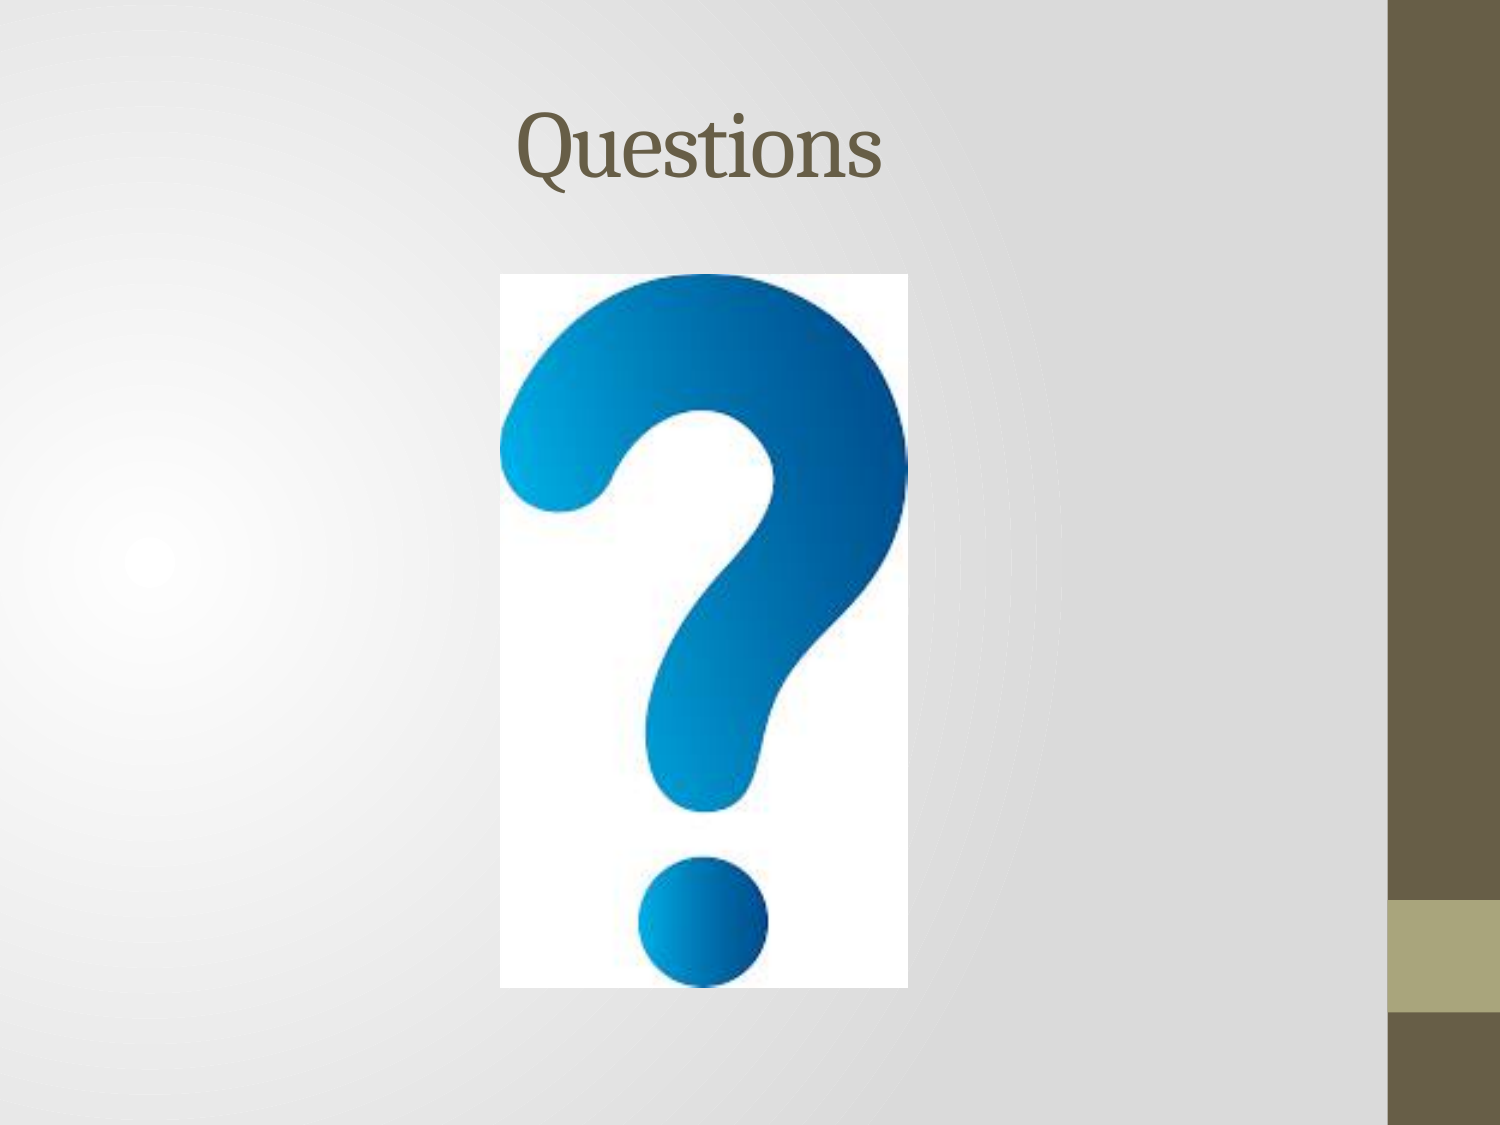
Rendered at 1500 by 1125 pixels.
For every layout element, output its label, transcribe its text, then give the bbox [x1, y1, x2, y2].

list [499, 274, 909, 988]
title Questions [75, 45, 1325, 233]
